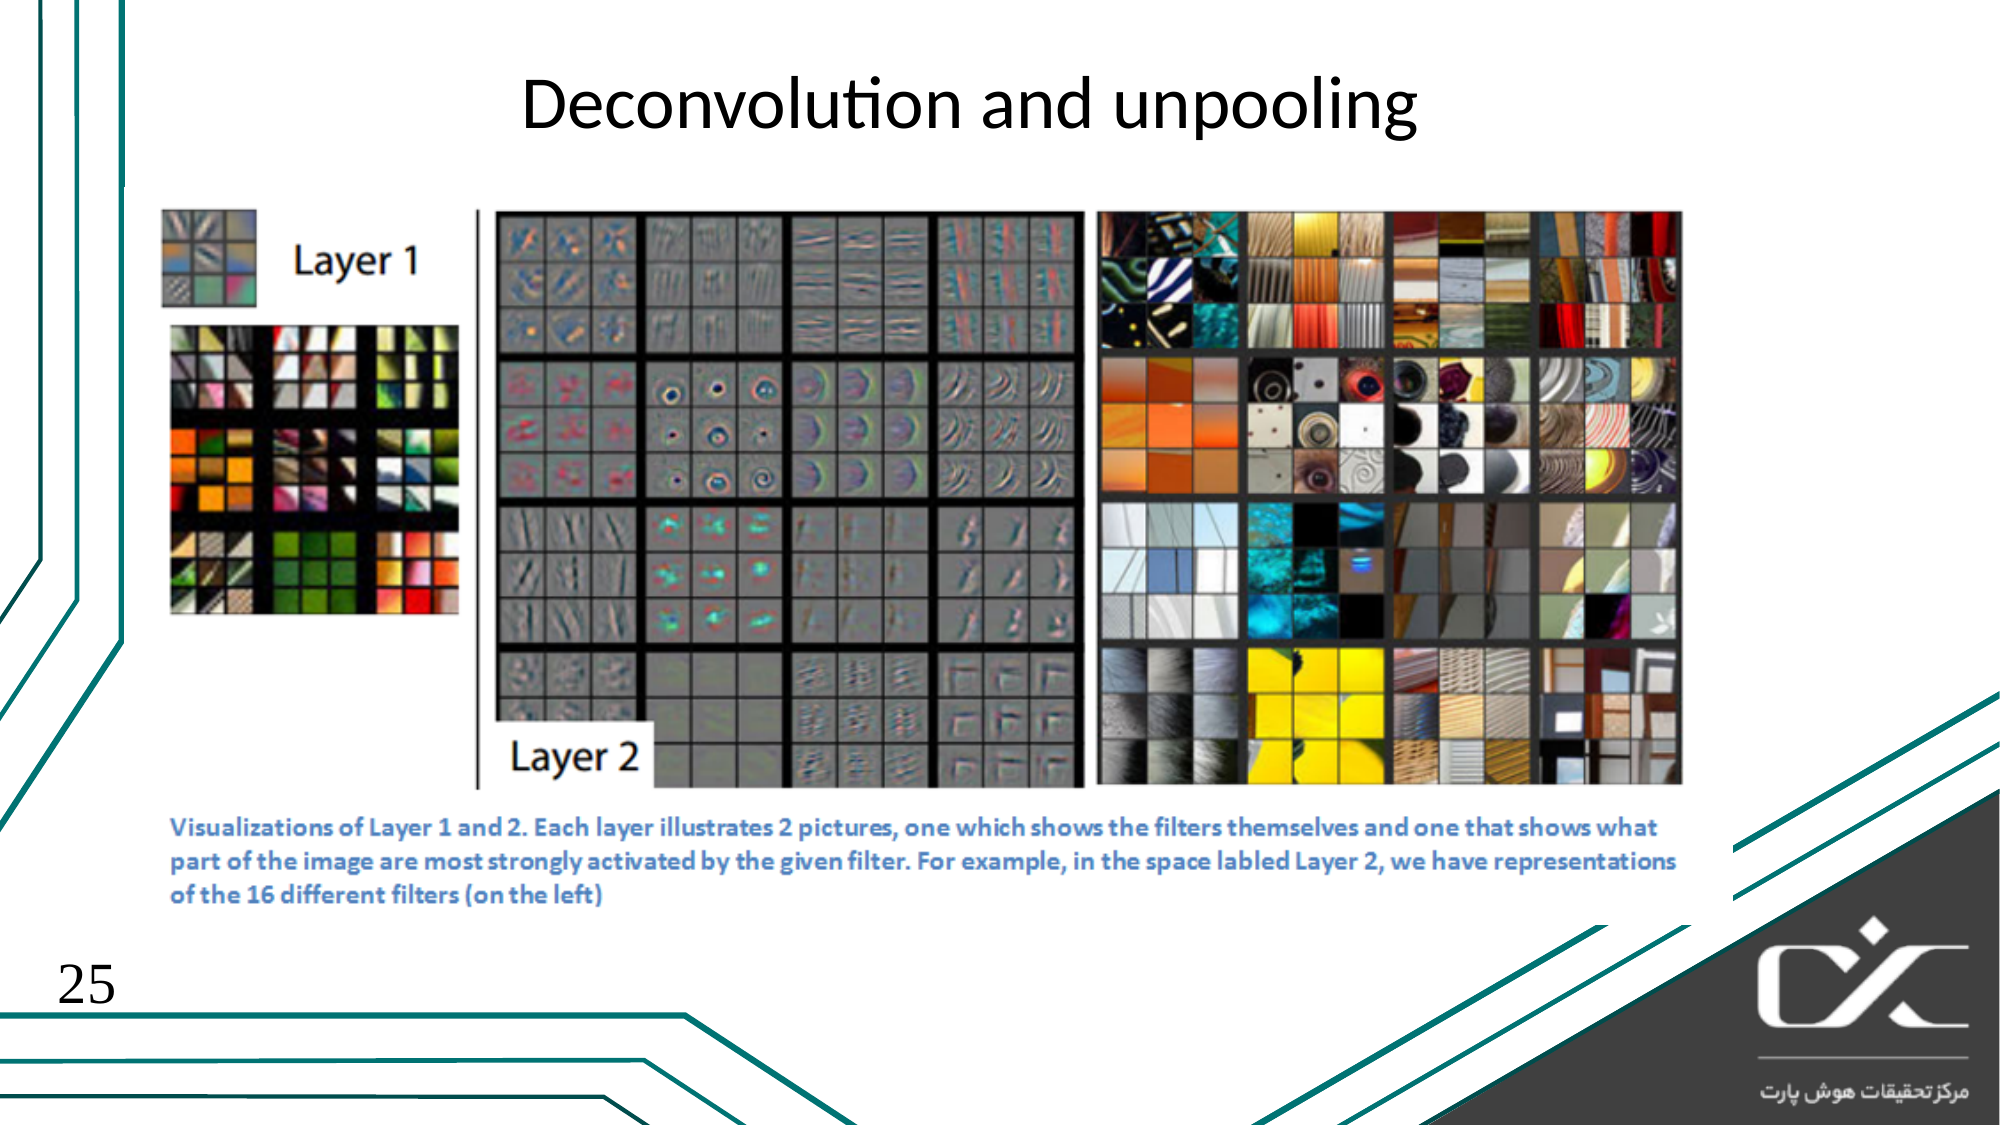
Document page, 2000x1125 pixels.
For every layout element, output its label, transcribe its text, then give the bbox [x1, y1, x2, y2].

picture [1627, 888, 2000, 1125]
title Deconvolution and unpooling [120, 24, 1821, 155]
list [124, 187, 1733, 926]
text_box 25 [24, 937, 150, 1023]
